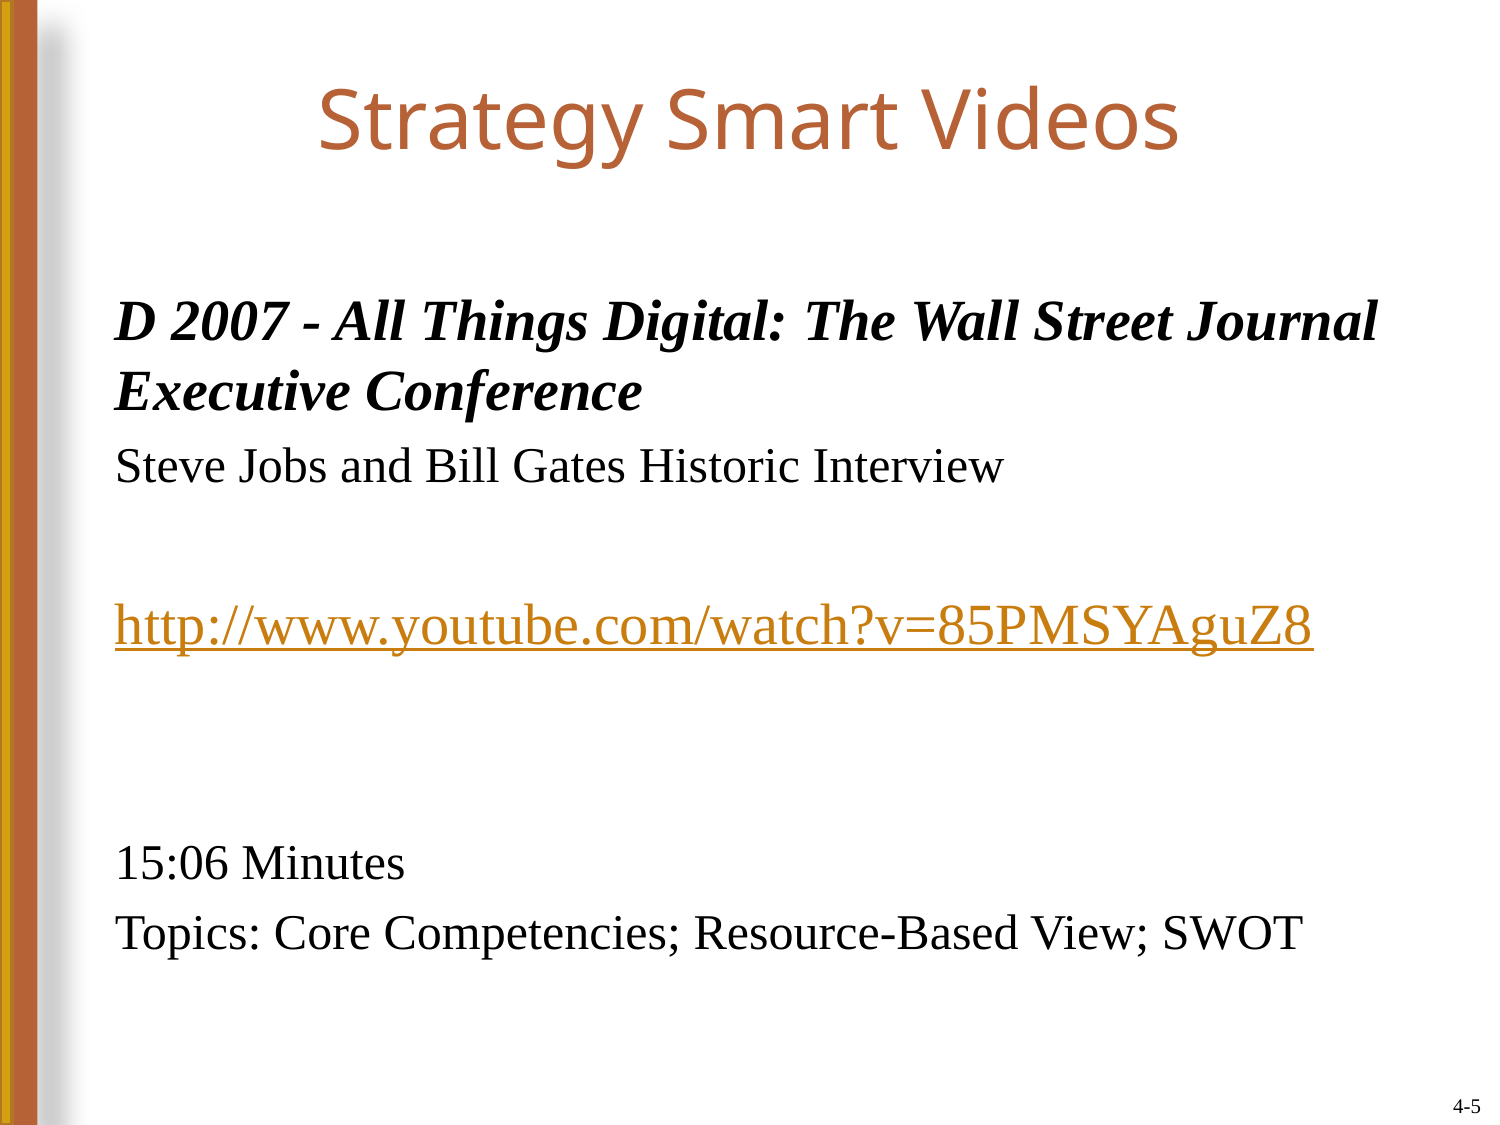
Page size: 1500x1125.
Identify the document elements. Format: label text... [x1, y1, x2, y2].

title Strategy Smart Videos [75, 0, 1425, 233]
list D 2007 - All Things Digital: The Wall Street Journal Executive Conference Steve Jobs and Bill Gates Historic Interview http://www.youtube.com/watch?v=85PMSYAguZ8 15:06 Minutes Topics: Core Competencies; Resource-Based View; SWOT [99, 275, 1463, 1063]
